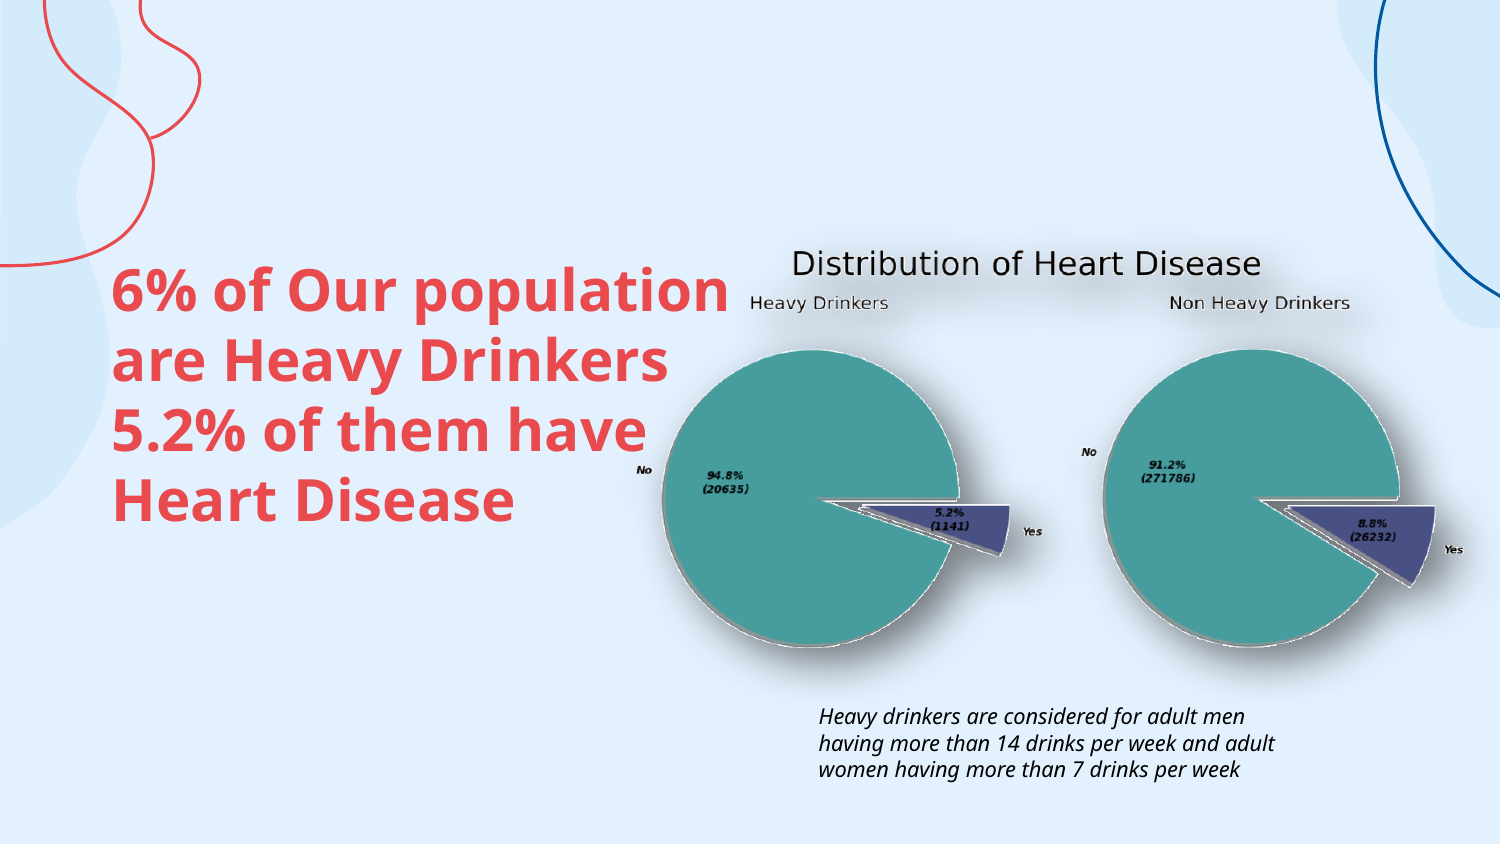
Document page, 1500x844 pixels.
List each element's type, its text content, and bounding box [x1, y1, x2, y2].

picture [624, 238, 1478, 660]
title 6% of Our population are Heavy Drinkers 5.2% of them have Heart Disease [96, 238, 619, 354]
text_box Heavy drinkers are considered for adult men having more than 14 drinks per week and adult women having more than 7 drinks per week [804, 695, 1298, 824]
